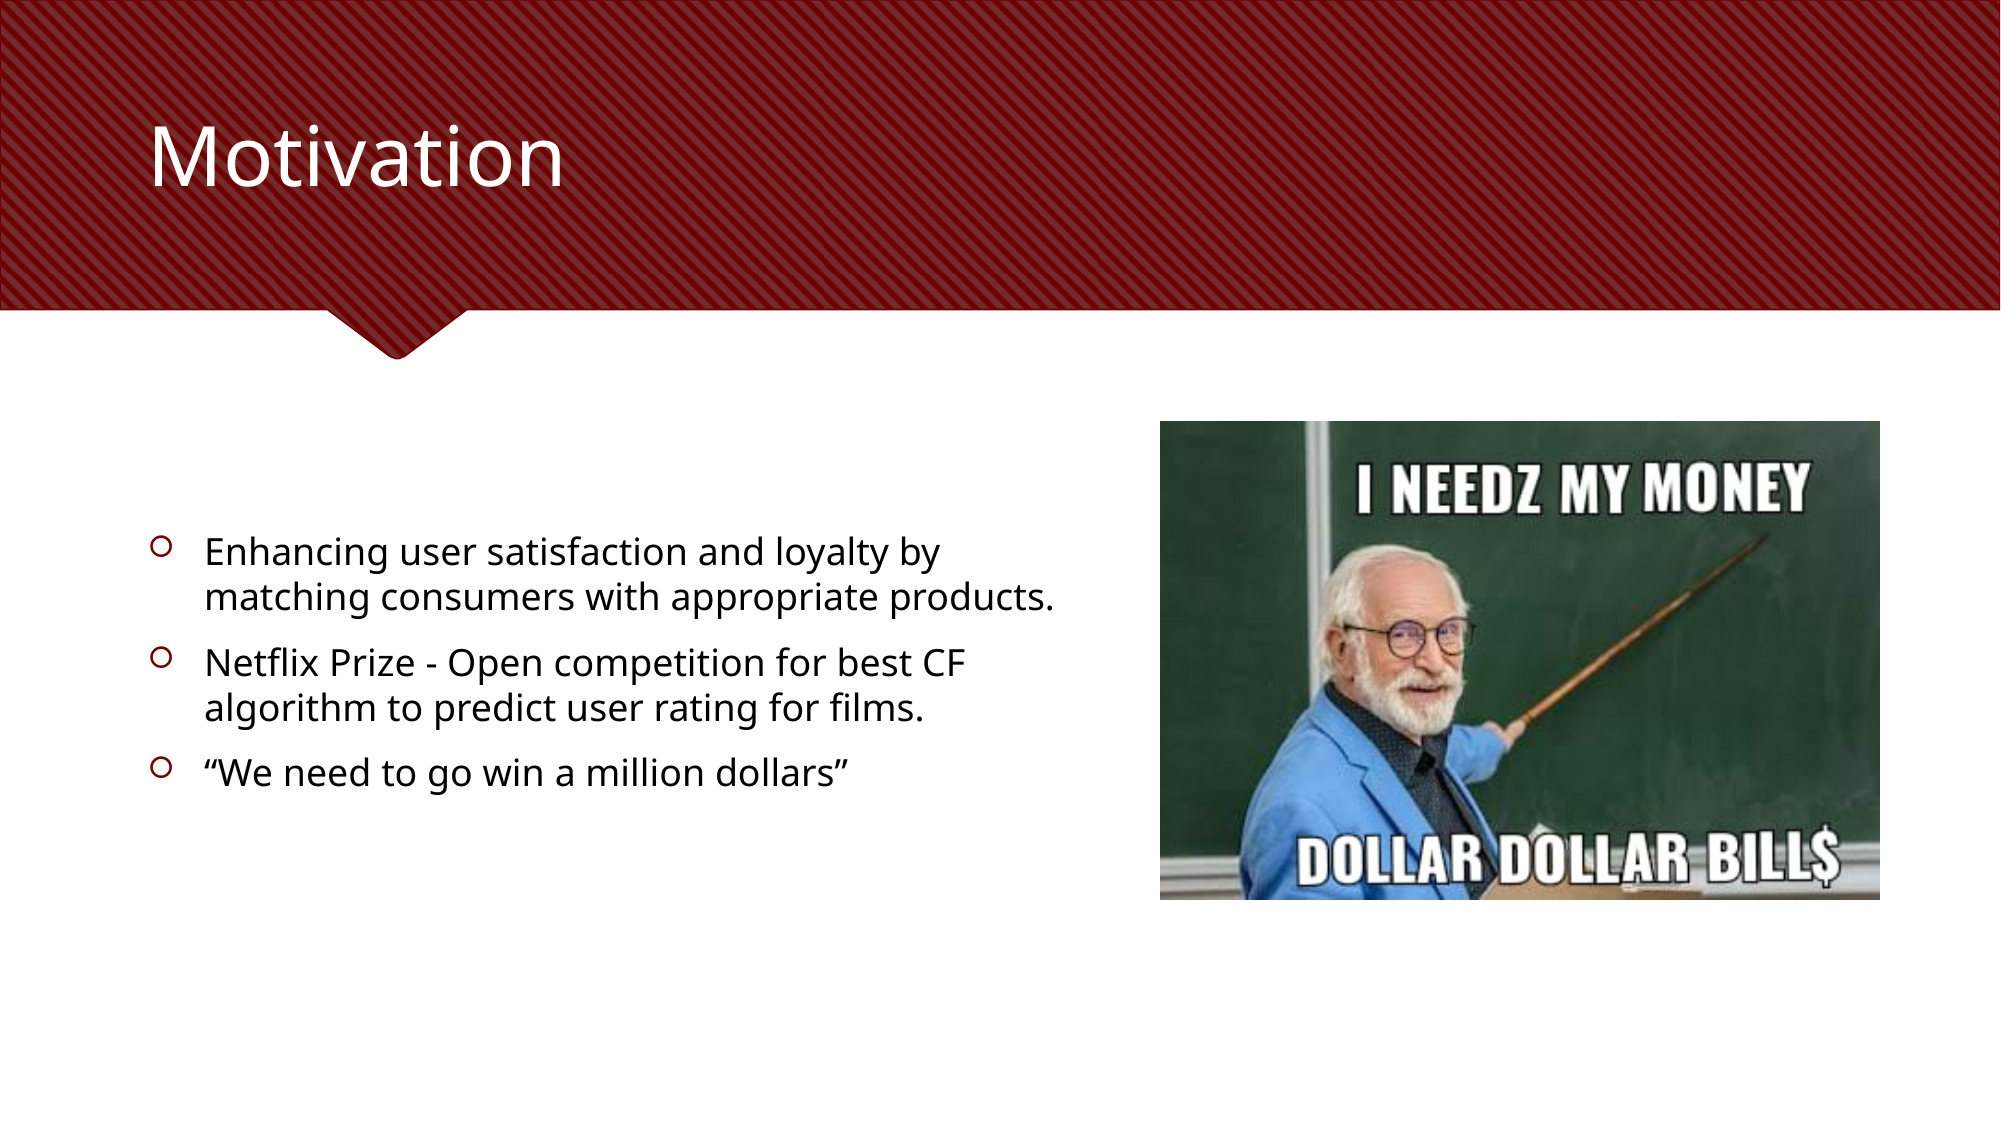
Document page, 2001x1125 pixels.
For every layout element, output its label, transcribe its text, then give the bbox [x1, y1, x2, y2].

title Motivation [132, 73, 1868, 233]
picture [1160, 421, 1880, 900]
list Enhancing user satisfaction and loyalty by matching consumers with appropriate products. Netflix Prize - Open competition for best CF algorithm to predict user rating for films. “We need to go win a million dollars” [132, 233, 1092, 1097]
